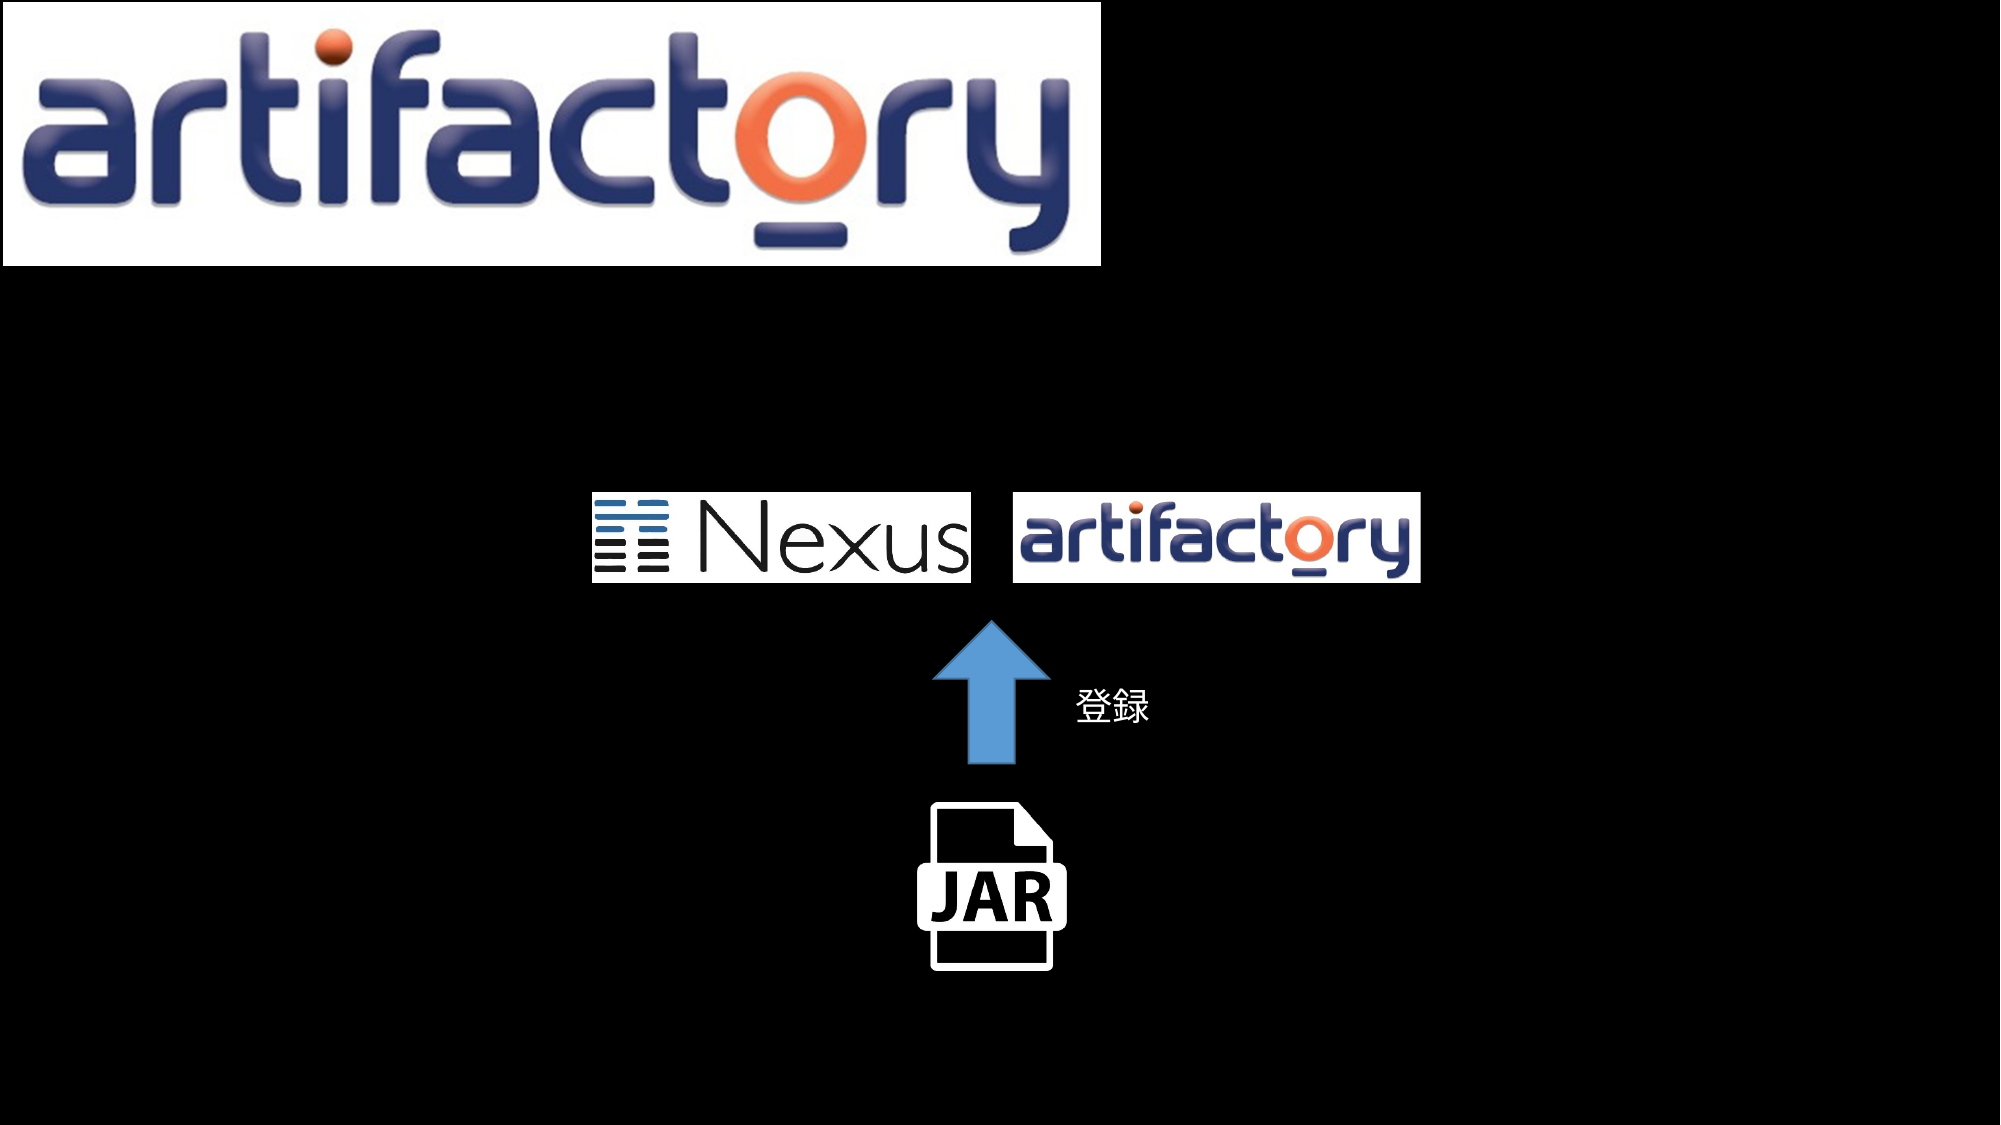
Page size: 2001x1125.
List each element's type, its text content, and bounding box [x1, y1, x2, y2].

picture [907, 802, 1076, 971]
text_box [931, 619, 1052, 765]
text_box 登録 [1060, 675, 1166, 736]
picture [1012, 492, 1421, 583]
picture [3, 2, 1101, 266]
picture [592, 492, 971, 583]
